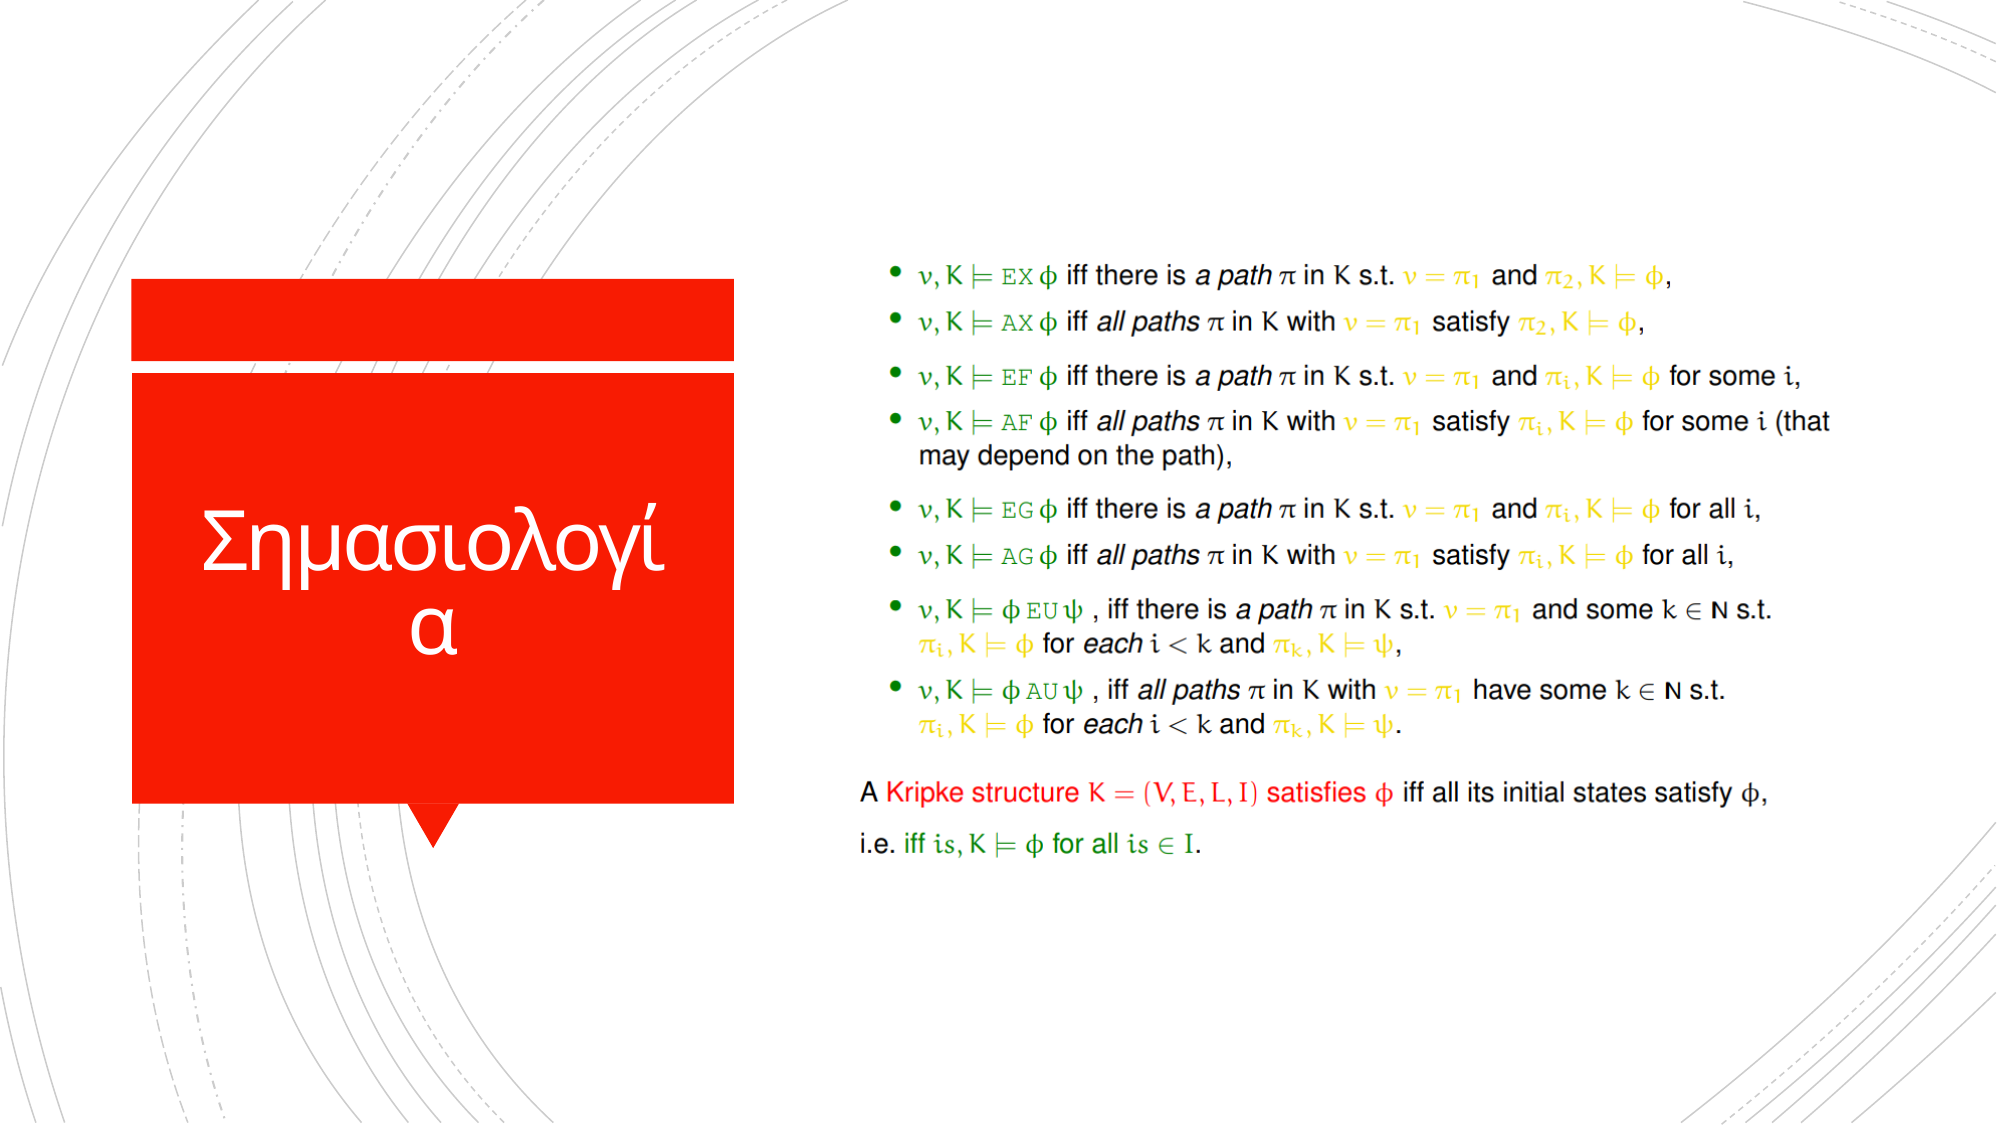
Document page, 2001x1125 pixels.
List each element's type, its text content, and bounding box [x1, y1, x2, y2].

title Σημασιολογία [145, 385, 720, 789]
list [839, 242, 1871, 882]
